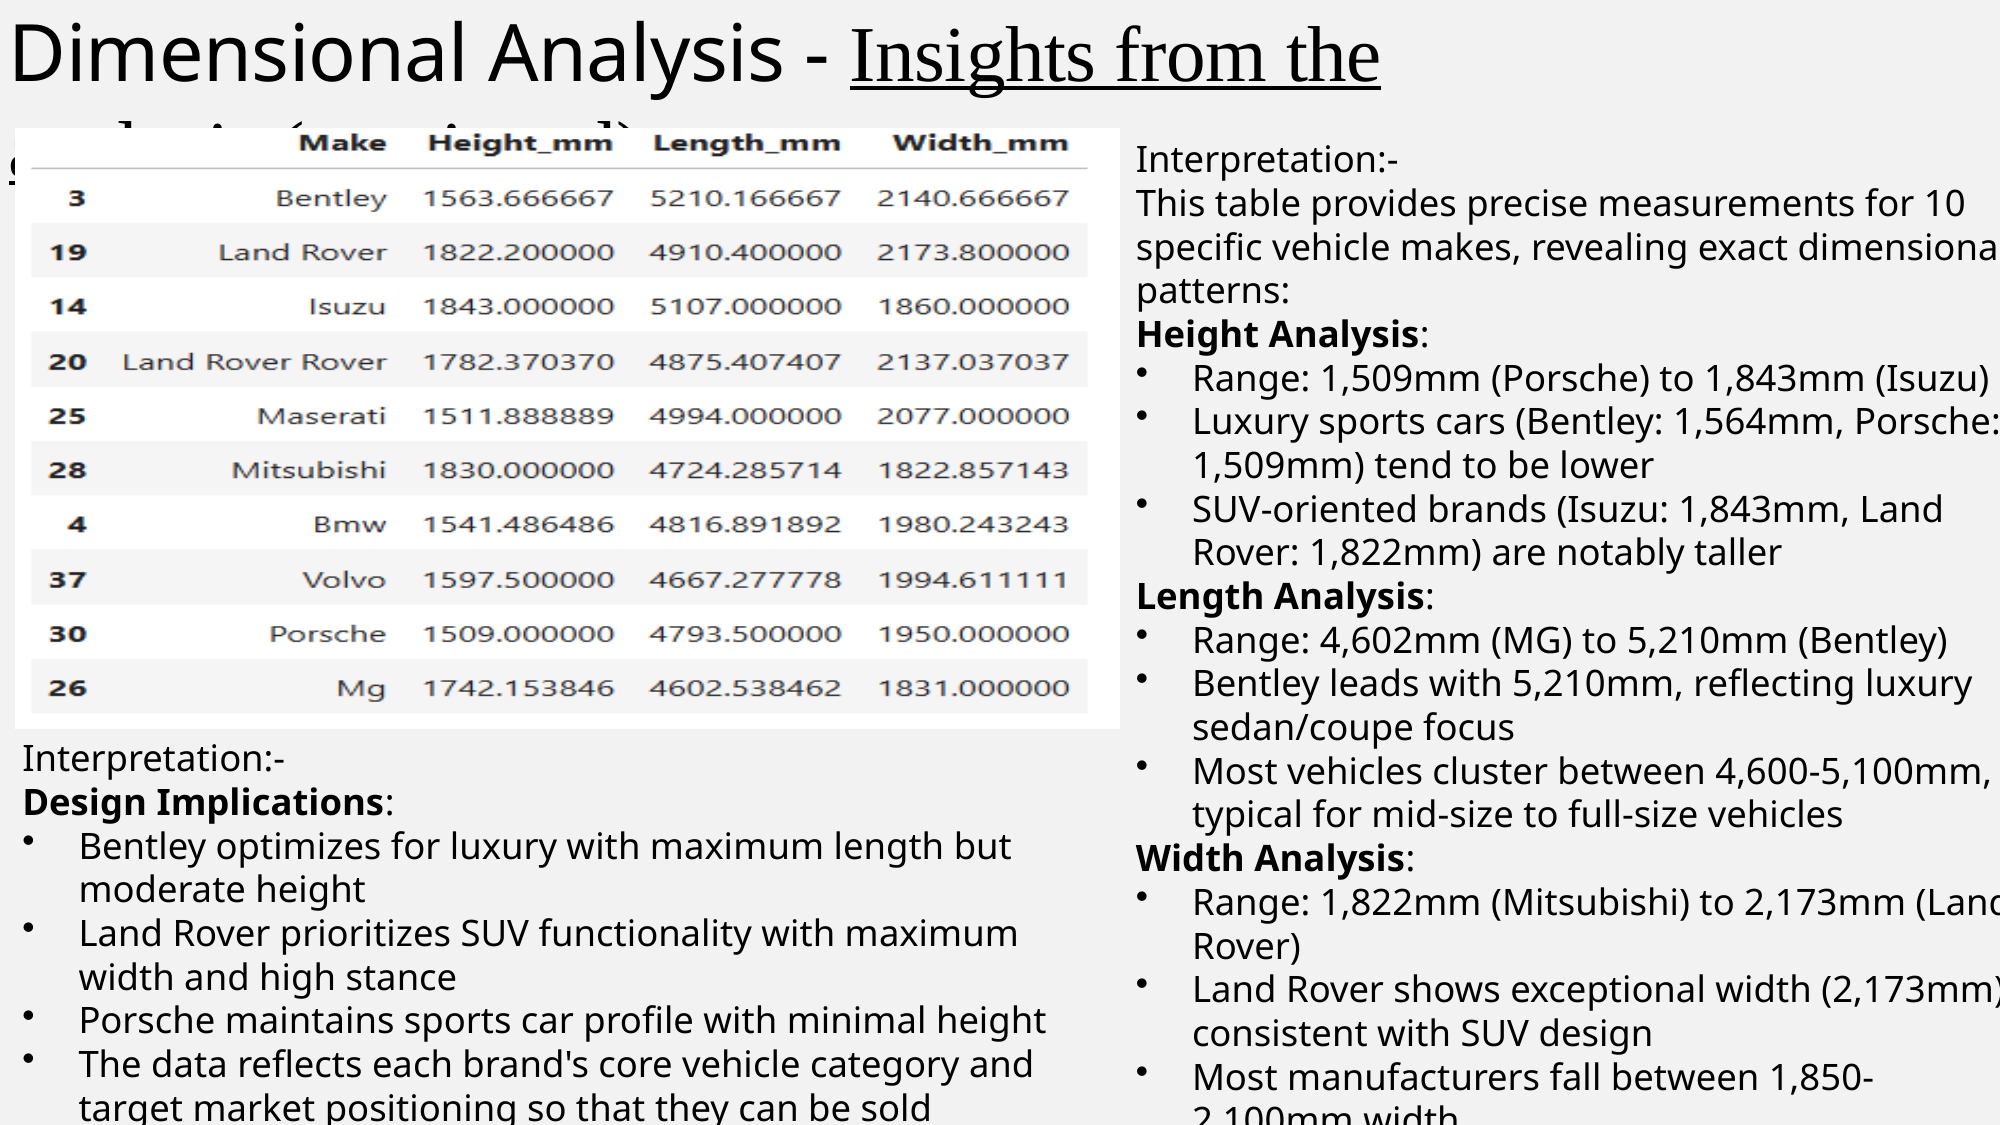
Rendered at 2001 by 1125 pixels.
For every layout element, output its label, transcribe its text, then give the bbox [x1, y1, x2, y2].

picture [14, 127, 1121, 729]
text_box Dimensional Analysis - Insights from the analysis (continued) [6, 0, 1994, 192]
text_box Interpretation:- This table provides precise measurements for 10 specific vehicle makes, revealing exact dimensional patterns: Height Analysis: Range: 1,509mm (Porsche) to 1,843mm (Isuzu) Luxury sports cars (Bentley: 1,564mm, Porsche: 1,509mm) tend to be lower SUV-oriented brands (Isuzu: 1,843mm, Land Rover: 1,822mm) are notably taller Length Analysis: Range: 4,602mm (MG) to 5,210mm (Bentley) Bentley leads with 5,210mm, reflecting luxury sedan/coupe focus Most vehicles cluster between 4,600-5,100mm, typical for mid-size to full-size vehicles Width Analysis: Range: 1,822mm (Mitsubishi) to 2,173mm (Land Rover) Land Rover shows exceptional width (2,173mm), consistent with SUV design Most manufacturers fall between 1,850-2,100mm width [1120, 128, 2000, 1125]
text_box Interpretation:- Design Implications: Bentley optimizes for luxury with maximum length but moderate height Land Rover prioritizes SUV functionality with maximum width and high stance Porsche maintains sports car profile with minimal height The data reflects each brand's core vehicle category and target market positioning so that they can be sold accordingly. [7, 727, 1115, 1125]
